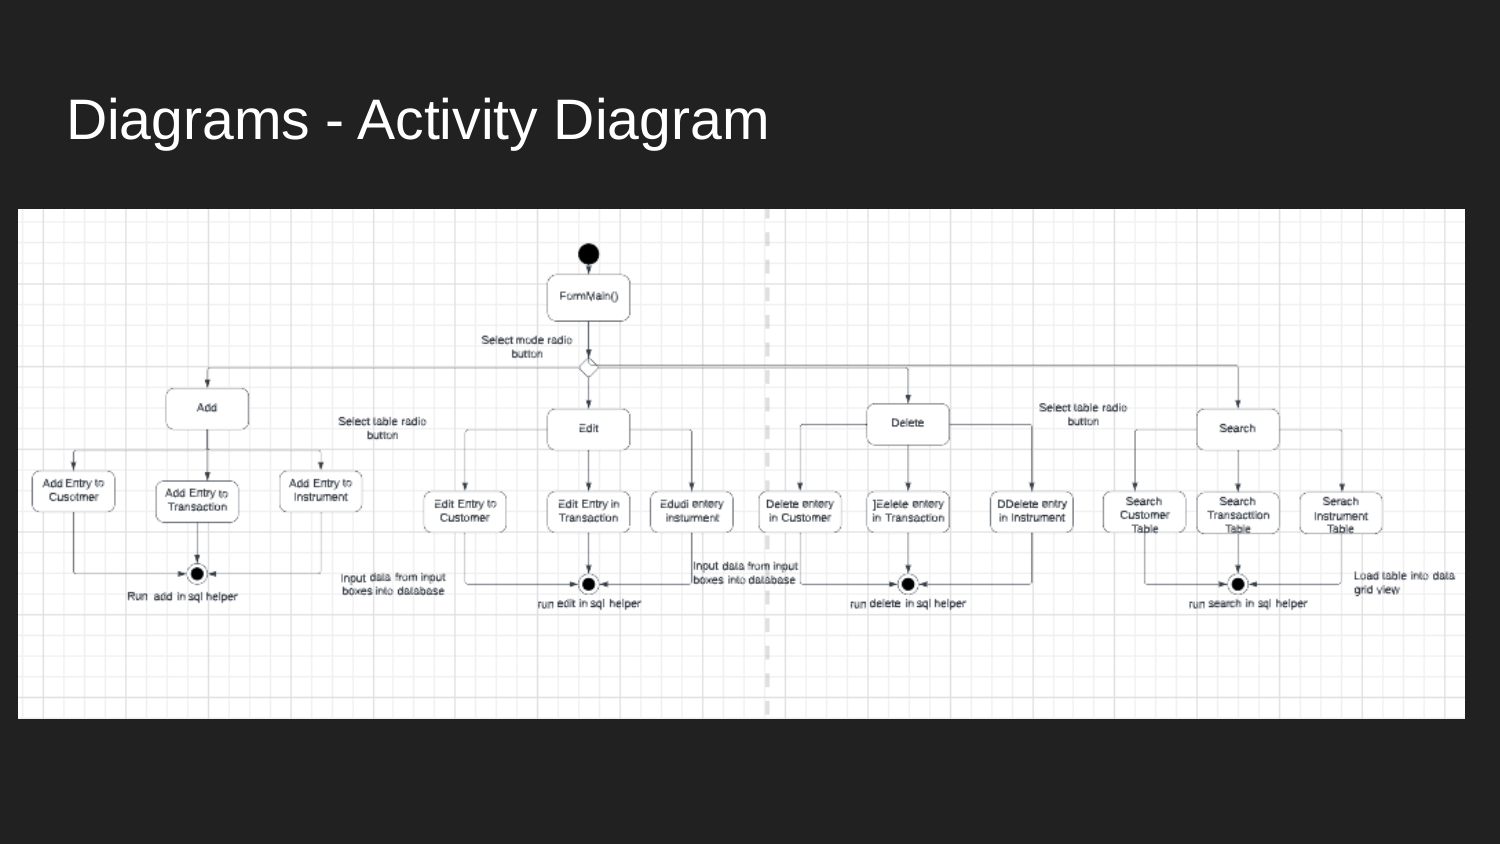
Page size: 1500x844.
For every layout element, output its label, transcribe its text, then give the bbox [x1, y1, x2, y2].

title Diagrams - Activity Diagram [51, 72, 1449, 167]
picture [18, 208, 1465, 719]
